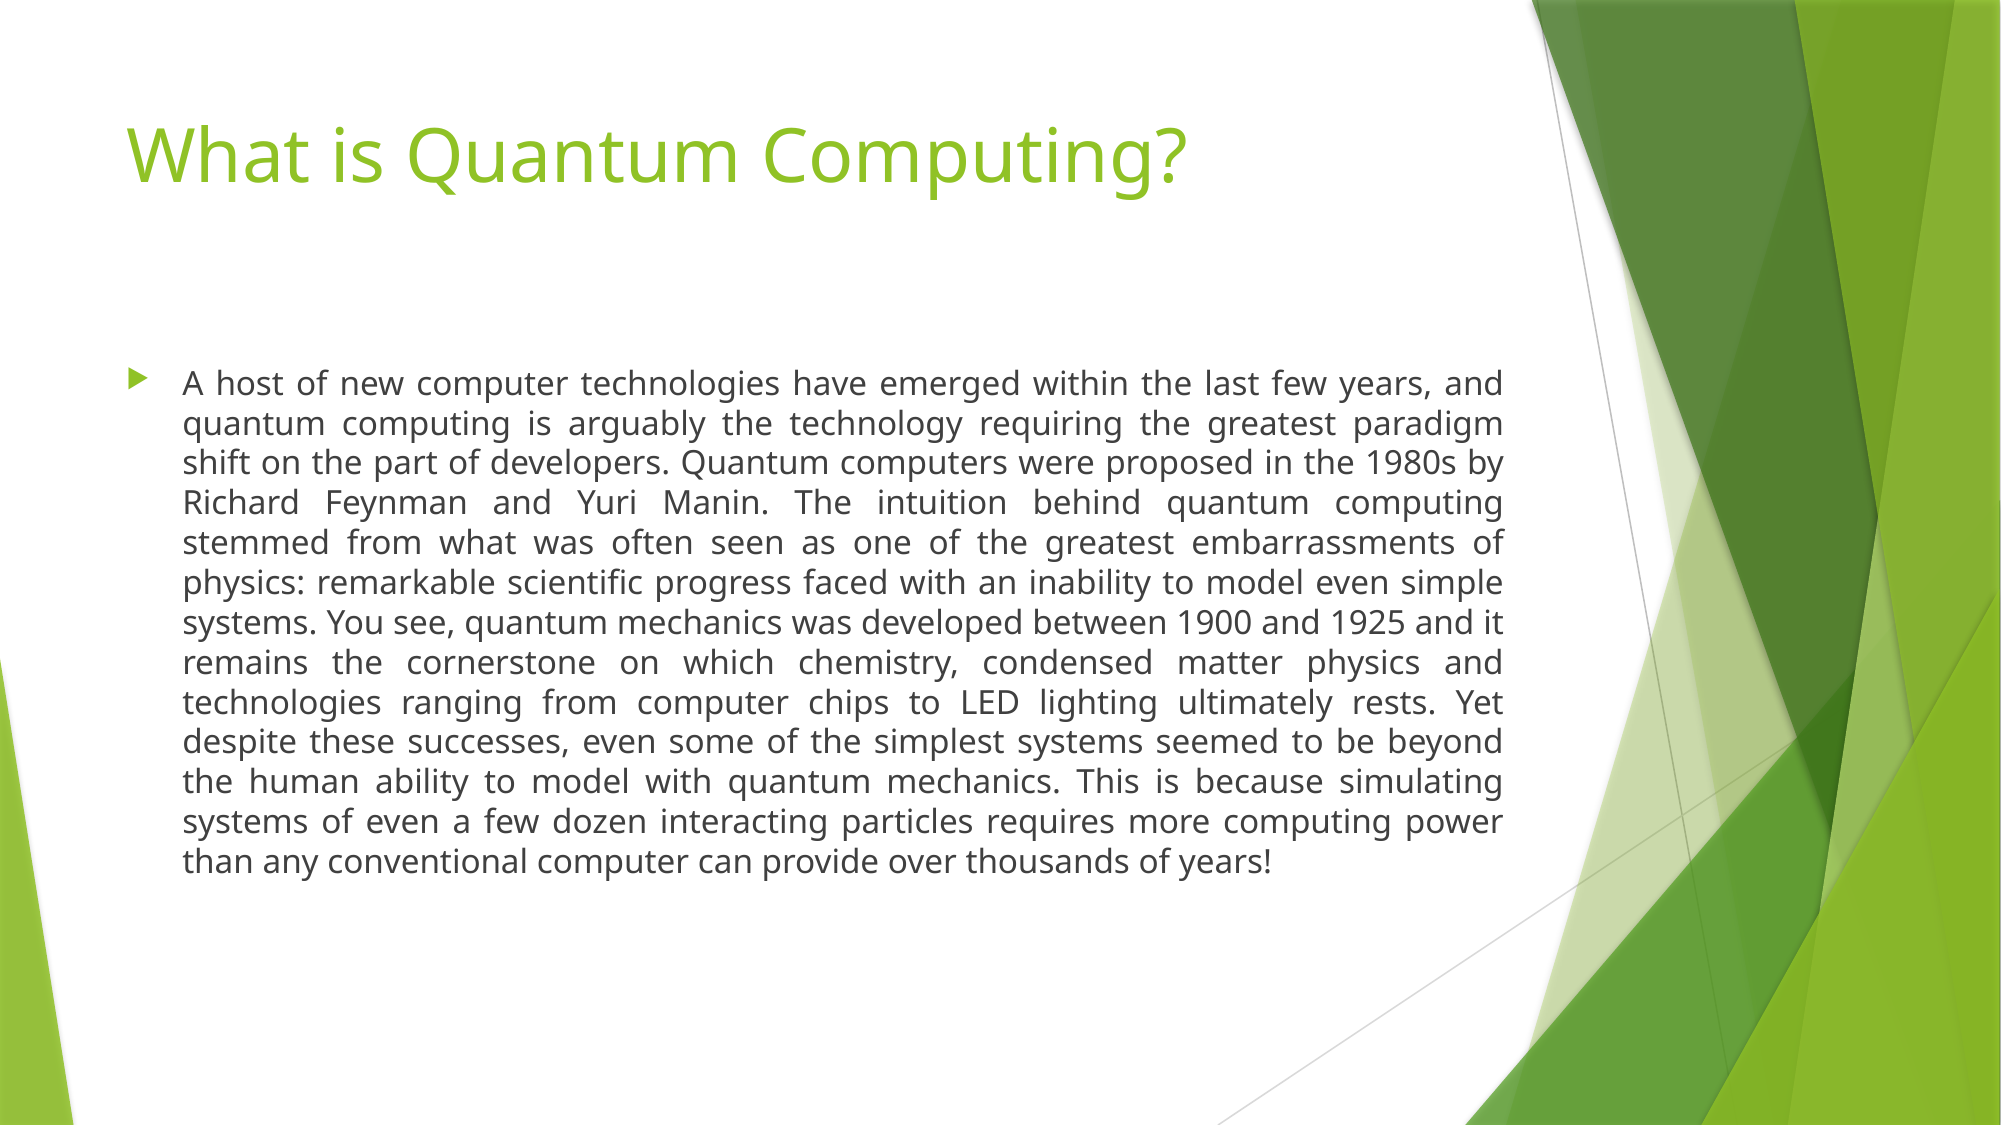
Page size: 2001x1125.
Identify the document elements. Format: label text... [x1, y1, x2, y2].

list A host of new computer technologies have emerged within the last few years, and quantum computing is arguably the technology requiring the greatest paradigm shift on the part of developers. Quantum computers were proposed in the 1980s by Richard Feynman and Yuri Manin. The intuition behind quantum computing stemmed from what was often seen as one of the greatest embarrassments of physics: remarkable scientific progress faced with an inability to model even simple systems. You see, quantum mechanics was developed between 1900 and 1925 and it remains the cornerstone on which chemistry, condensed matter physics and technologies ranging from computer chips to LED lighting ultimately rests. Yet despite these successes, even some of the simplest systems seemed to be beyond the human ability to model with quantum mechanics. This is because simulating systems of even a few dozen interacting particles requires more computing power than any conventional computer can provide over thousands of years! [111, 354, 1522, 992]
title What is Quantum Computing? [111, 99, 1522, 317]
